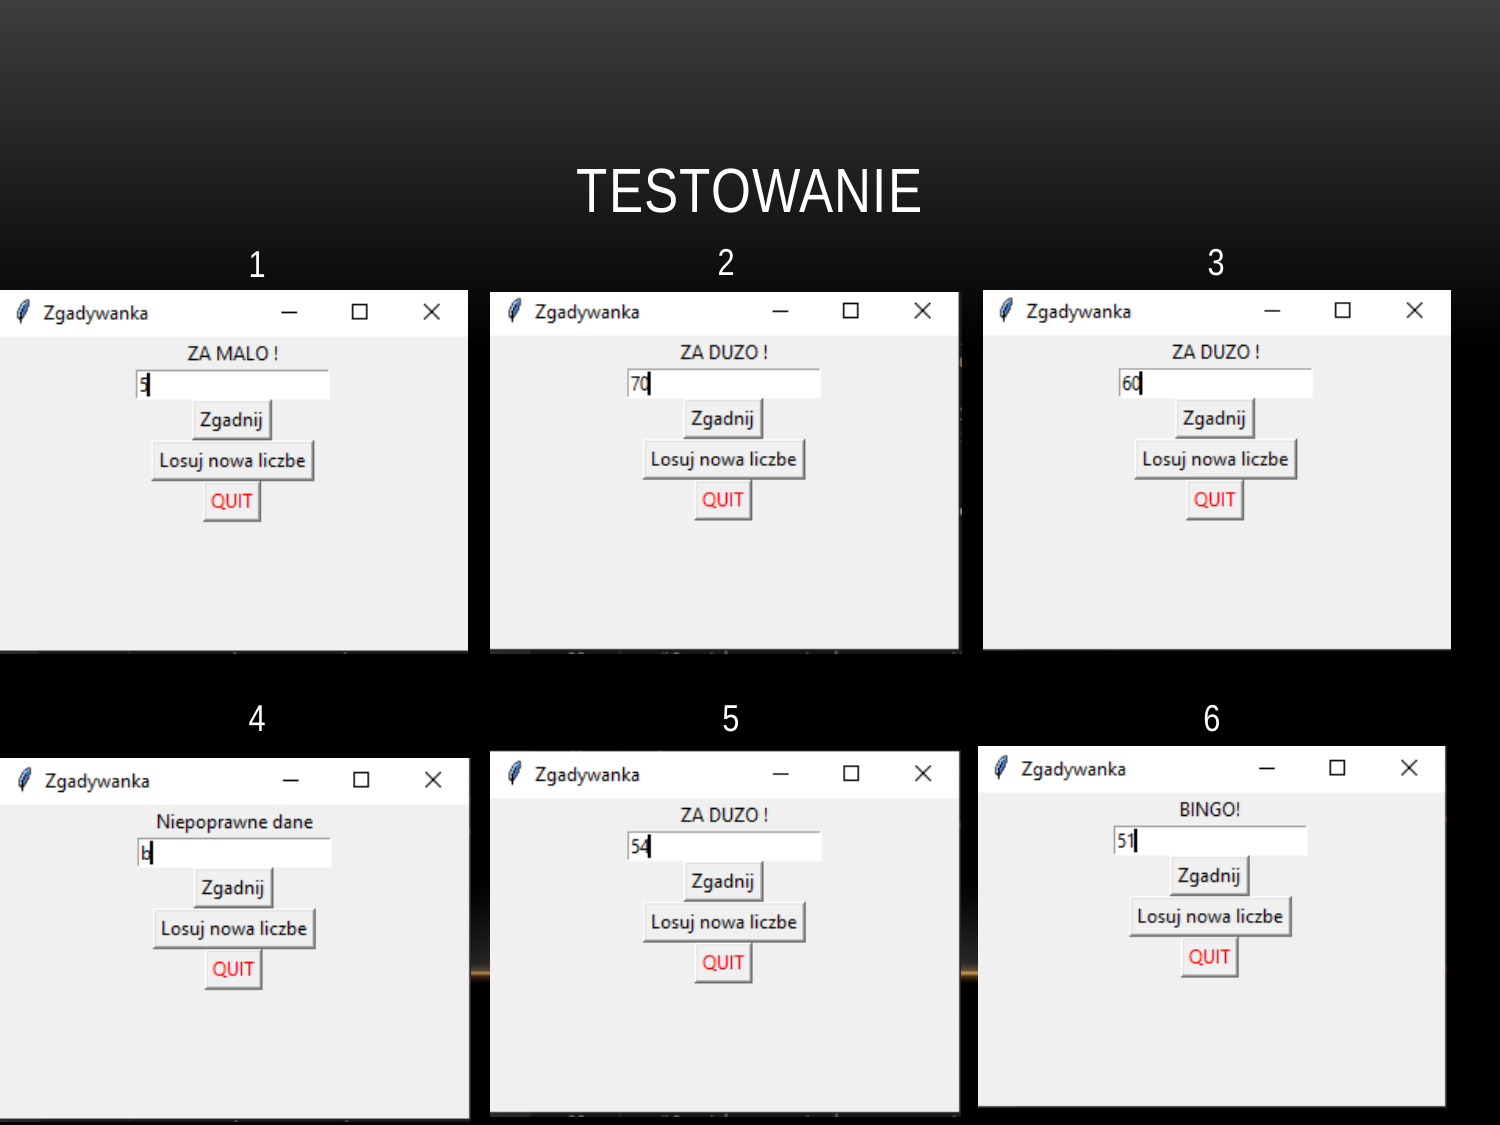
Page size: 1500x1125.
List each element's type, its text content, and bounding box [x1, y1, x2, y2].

text_box 6 [1188, 686, 1241, 746]
title Testowanie [99, 45, 1400, 233]
text_box 1 [233, 233, 281, 290]
picture [0, 0, 1500, 1125]
text_box 3 [1192, 230, 1240, 290]
text_box 5 [707, 686, 755, 746]
text_box 4 [233, 686, 281, 746]
text_box 2 [702, 230, 750, 290]
